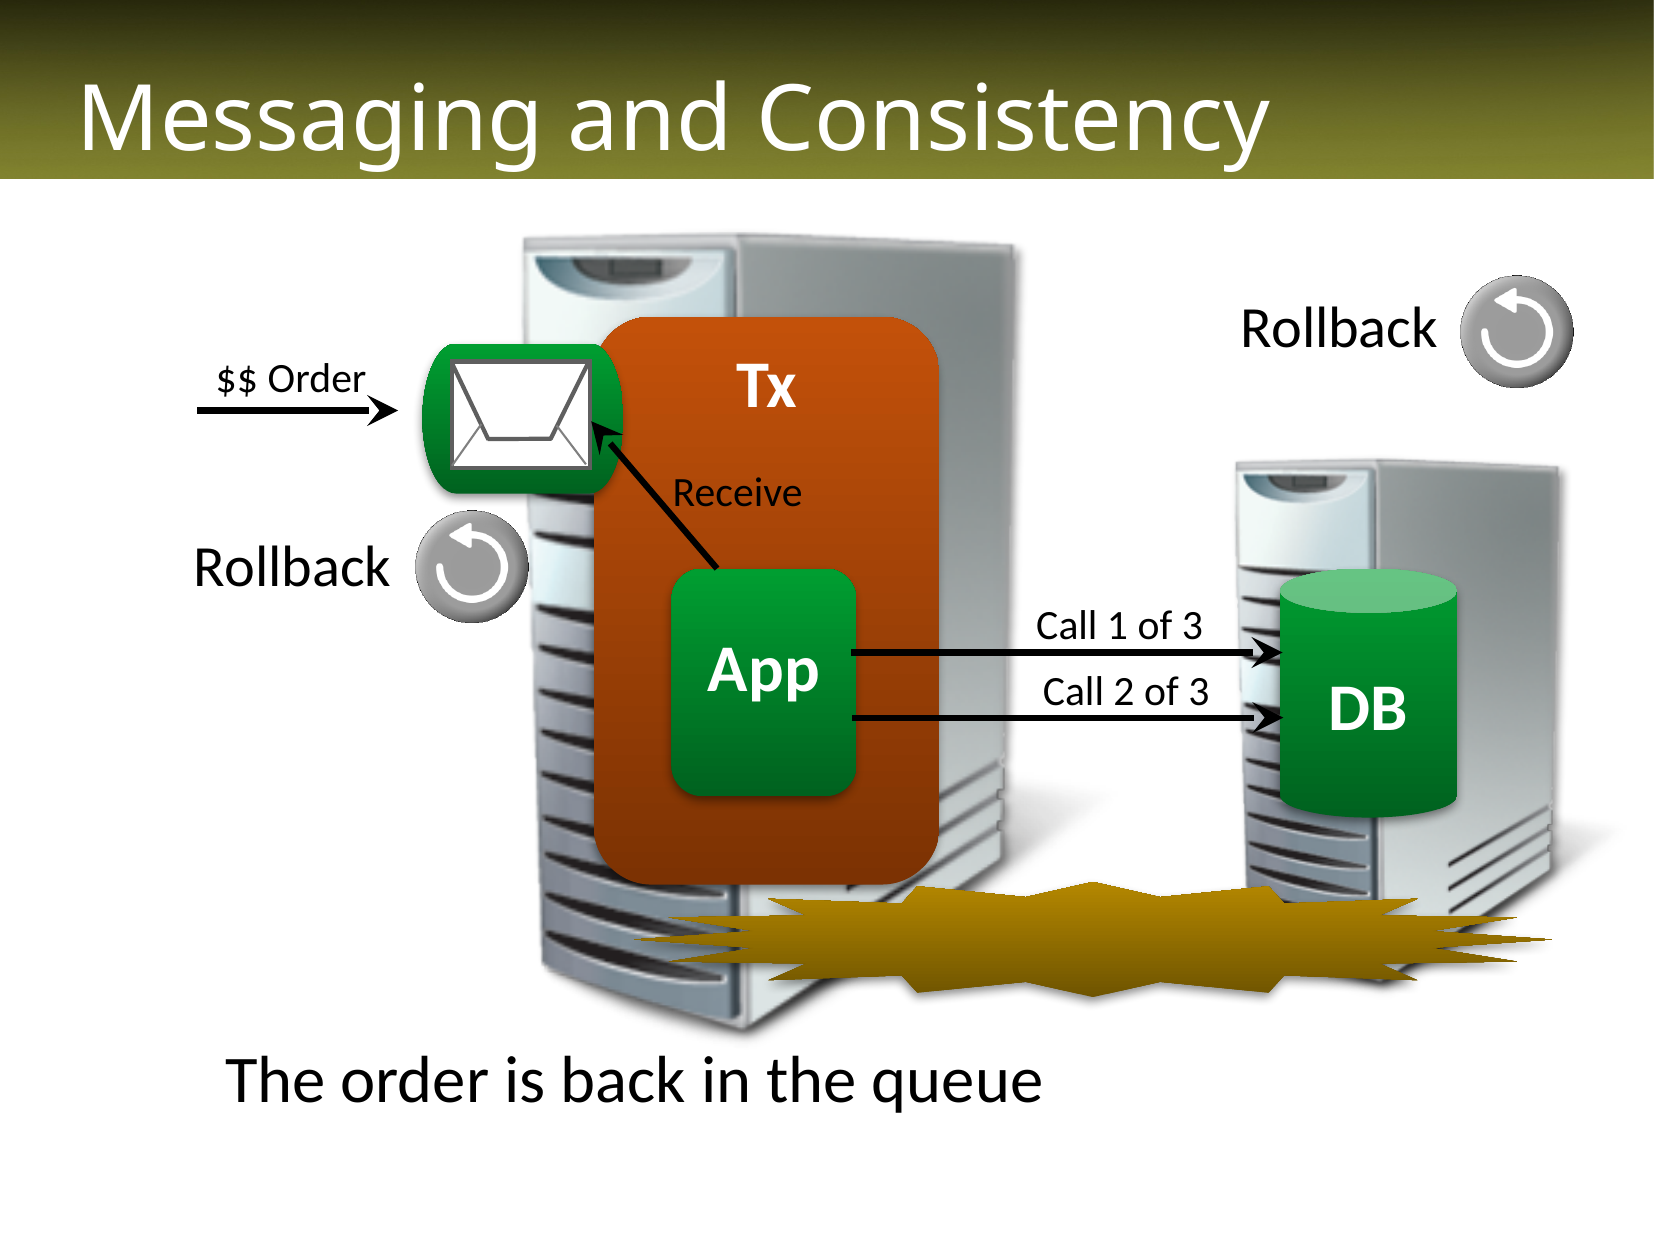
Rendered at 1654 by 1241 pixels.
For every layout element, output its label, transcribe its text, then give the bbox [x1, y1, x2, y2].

picture [520, 232, 1118, 1048]
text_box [851, 590, 1283, 655]
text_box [451, 361, 591, 468]
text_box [1224, 269, 1579, 394]
text_box [1122, 888, 1229, 991]
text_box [590, 420, 820, 569]
picture [1234, 457, 1627, 995]
picture [0, 0, 1654, 179]
text_box The order is back in the queue [210, 1035, 1059, 1125]
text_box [177, 504, 535, 629]
title Messaging and Consistency [76, 58, 1654, 178]
text_box Q [422, 343, 515, 494]
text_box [197, 343, 399, 411]
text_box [852, 655, 1284, 722]
